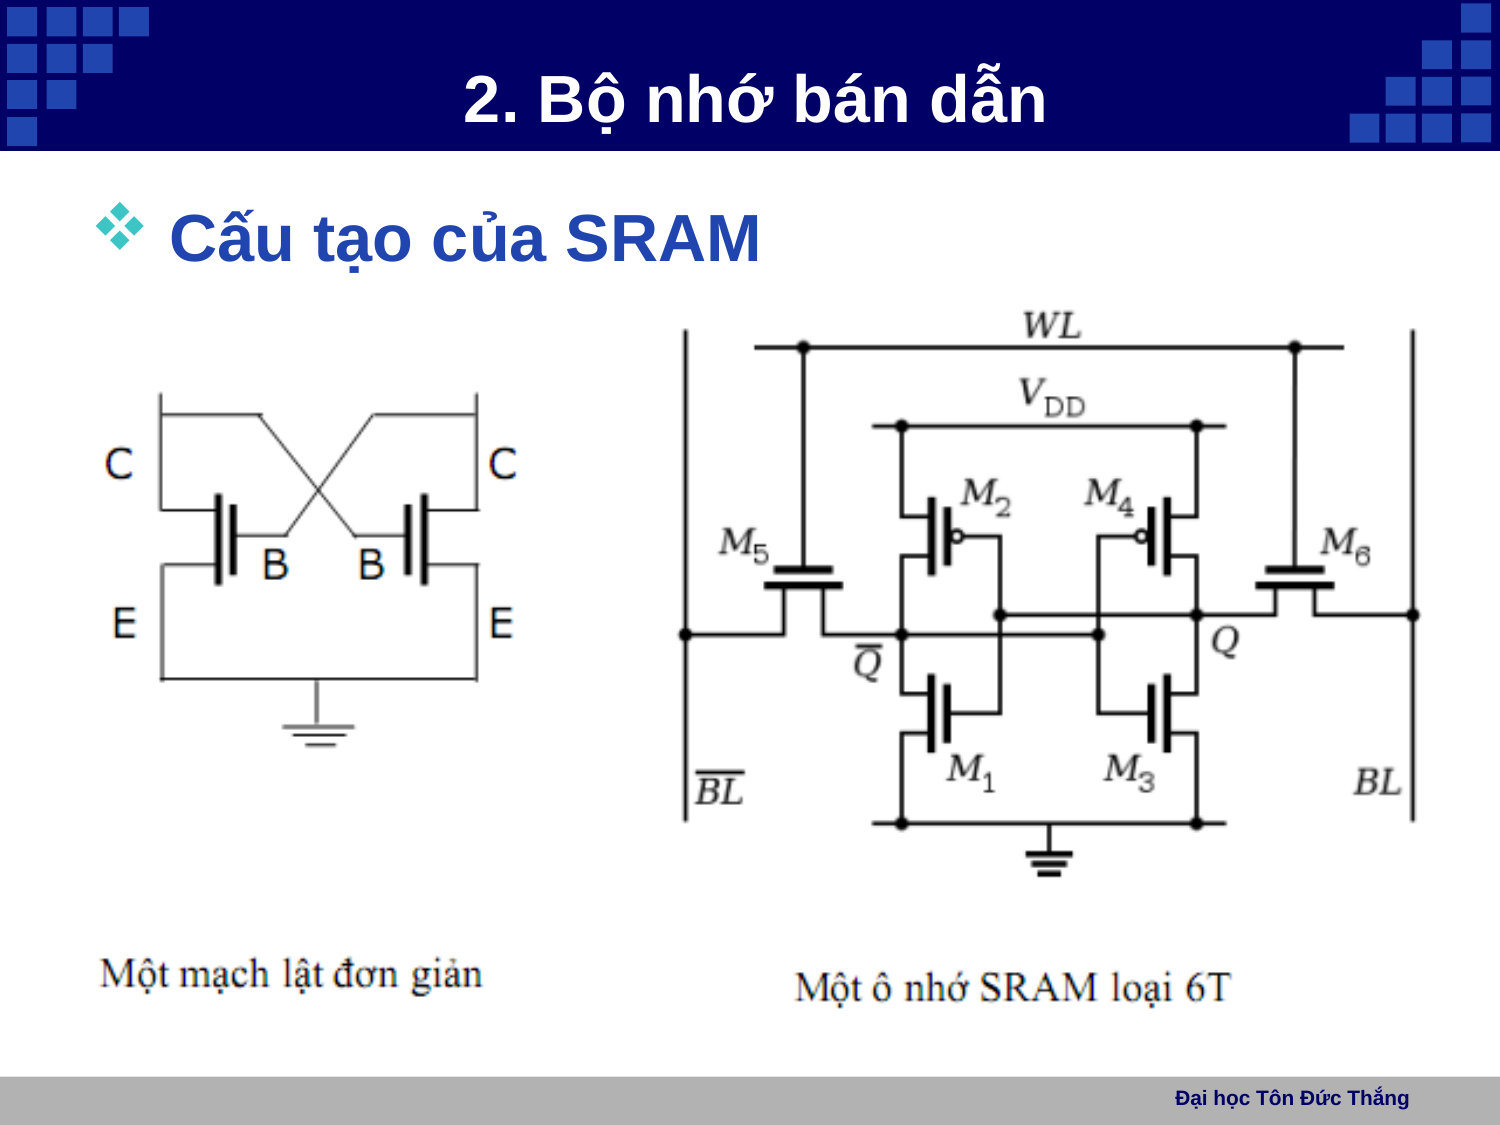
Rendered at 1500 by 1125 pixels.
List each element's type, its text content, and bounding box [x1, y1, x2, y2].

title 2. Bộ nhớ bán dẫn [37, 49, 1476, 143]
footer Đại học Tôn Đức Thắng [1087, 1077, 1426, 1125]
list Cấu tạo của SRAM [74, 187, 1463, 1076]
picture [81, 299, 1430, 1026]
